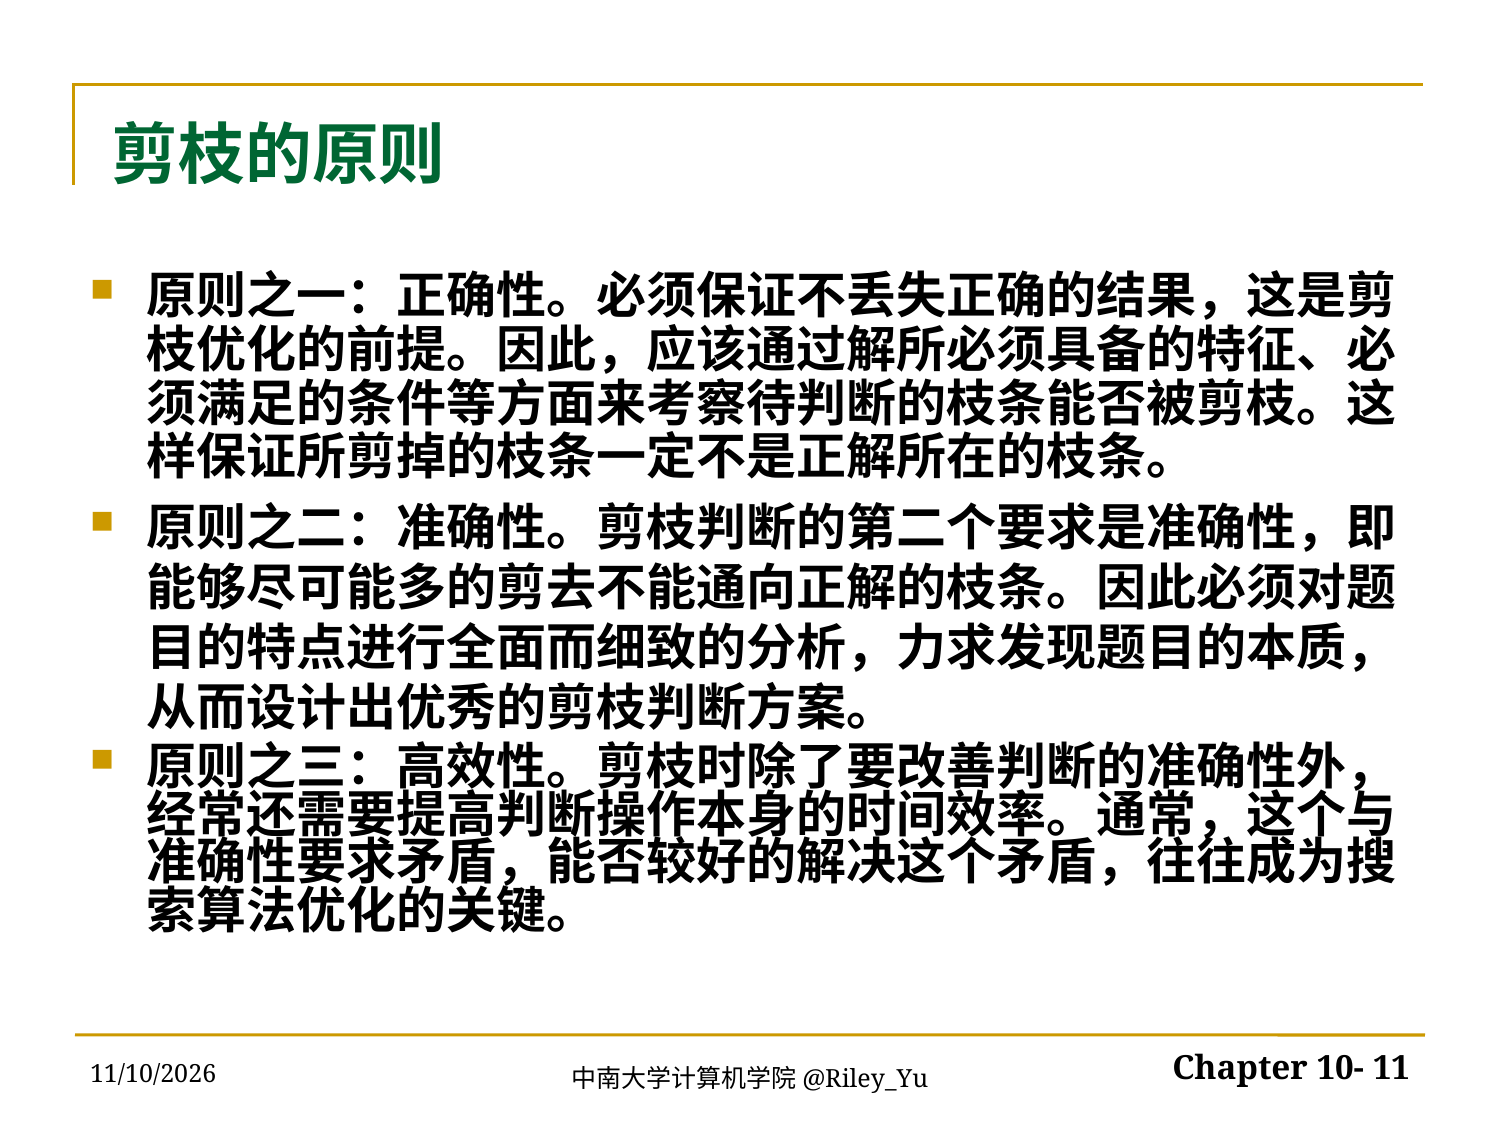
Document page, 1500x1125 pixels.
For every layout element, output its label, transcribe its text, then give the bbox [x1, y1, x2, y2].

list 原则之一：正确性。必须保证不丢失正确的结果，这是剪枝优化的前提。因此，应该通过解所必须具备的特征、必须满足的条件等方面来考察待判断的枝条能否被剪枝。这样保证所剪掉的枝条一定不是正解所在的枝条。 原则之二：准确性。剪枝判断的第二个要求是准确性，即能够尽可能多的剪去不能通向正解的枝条。因此必须对题目的特点进行全面而细致的分析，力求发现题目的本质，从而设计出优秀的剪枝判断方案。 原则之三：高效性。剪枝时除了要改善判断的准确性外，经常还需要提高判断操作本身的时间效率。通常，这个与准确性要求矛盾，能否较好的解决这个矛盾，往往成为搜索算法优化的关键。 [74, 262, 1426, 941]
title 剪枝的原则 [96, 103, 1448, 292]
footer 中南大学计算机学院@Riley_Yu [512, 1024, 988, 1101]
slide_number Chapter 10- 11 [1074, 1023, 1426, 1100]
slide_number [74, 1023, 426, 1100]
